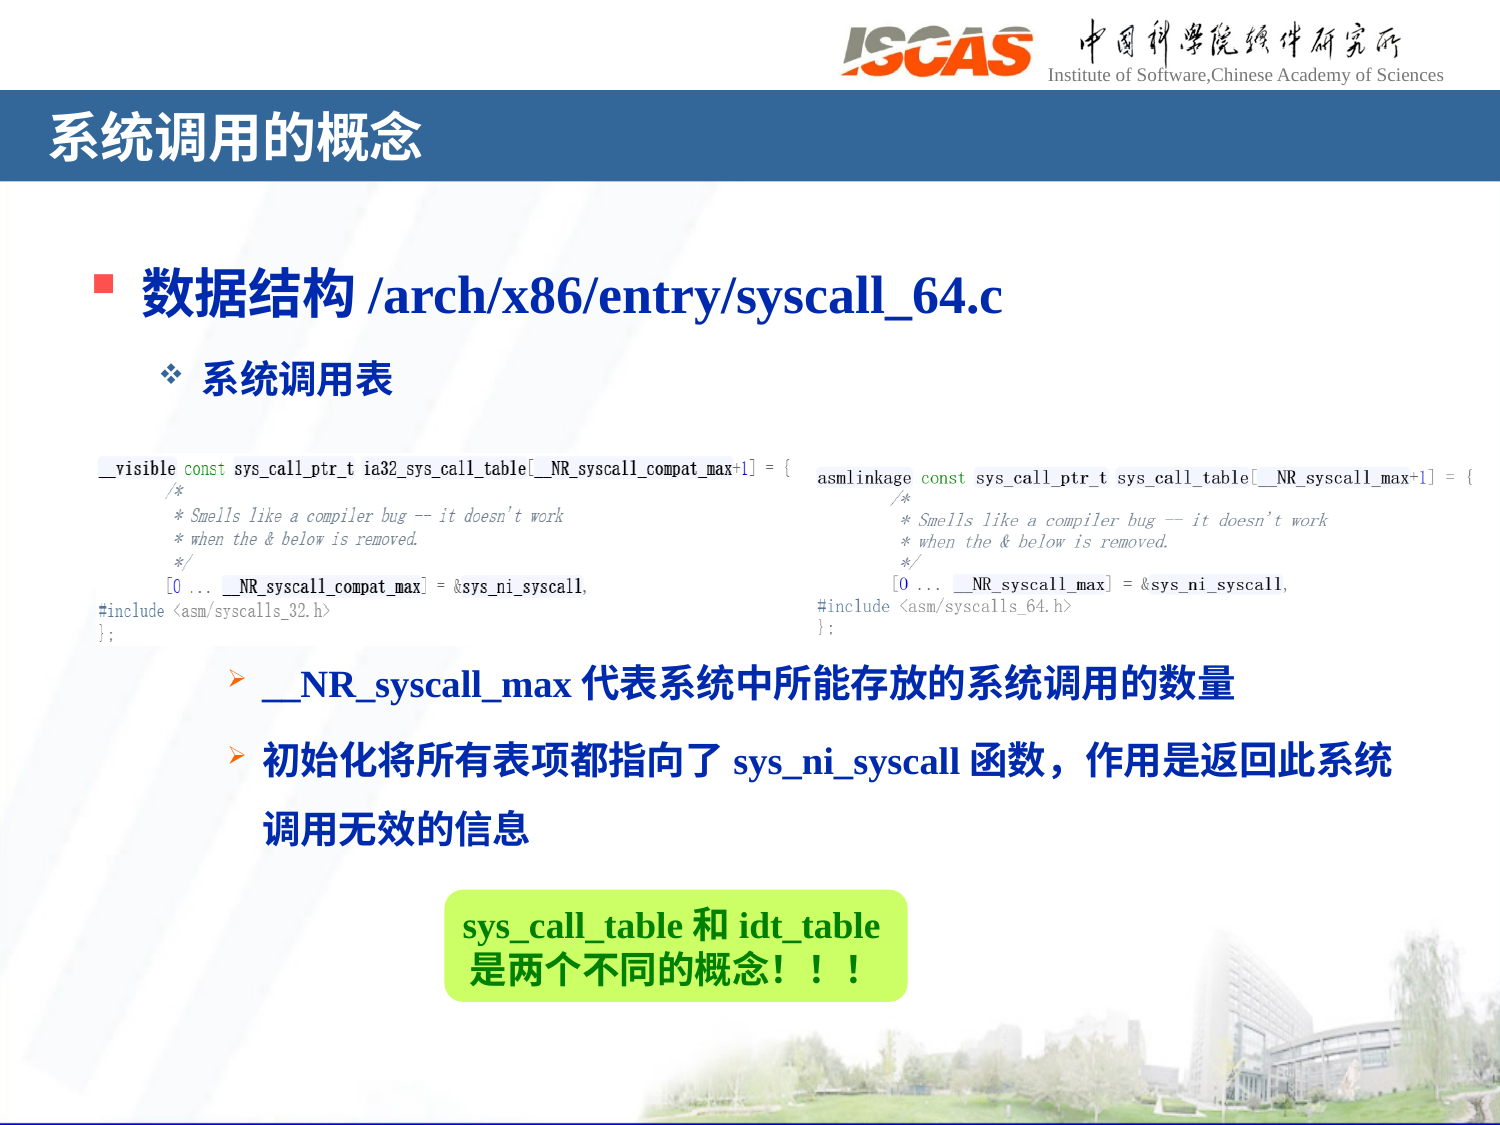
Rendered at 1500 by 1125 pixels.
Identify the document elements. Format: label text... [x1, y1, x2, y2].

picture [837, 18, 1045, 87]
picture [1077, 15, 1402, 71]
list 数据结构/arch/x86/entry/syscall_64.c 系统调用表 __NR_syscall_max代表系统中所能存放的系统调用的数量 初始化将所有表项都指向了sys_ni_syscall函数，作用是返回此系统调用无效的信息 [73, 219, 1427, 1024]
text_box sys_call_table和idt_table是两个不同的概念！！！ [444, 889, 908, 1002]
picture [0, 182, 1500, 1125]
title 系统调用的概念 [0, 89, 1500, 182]
